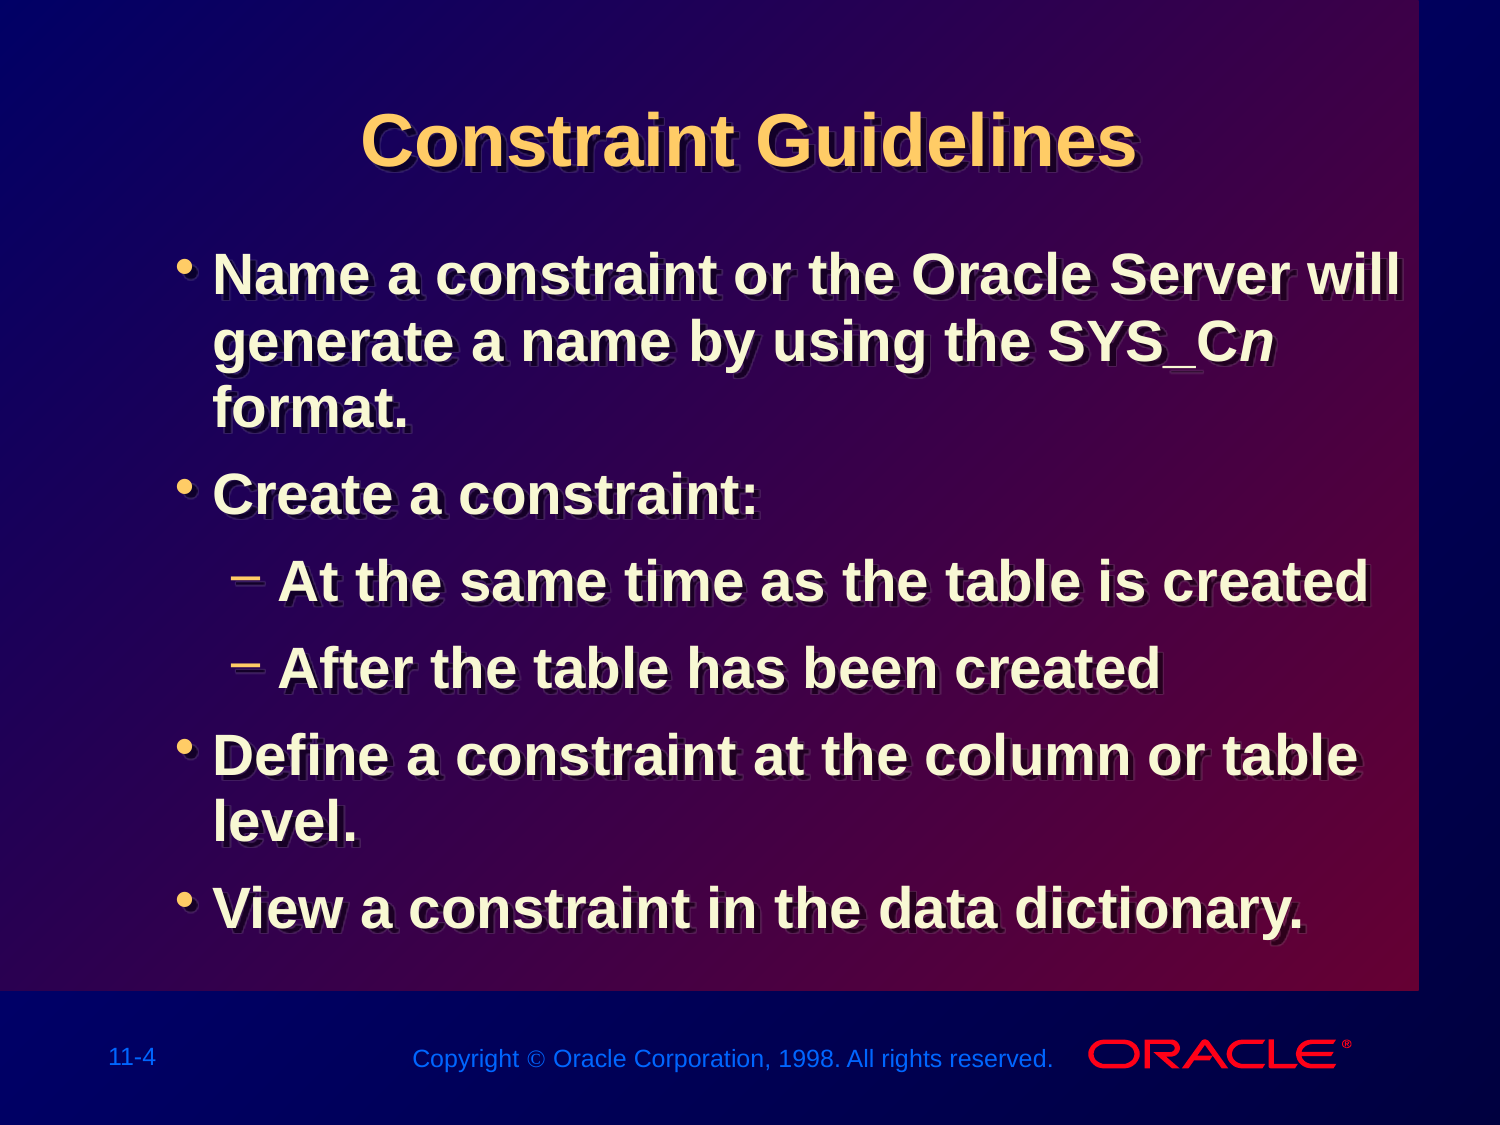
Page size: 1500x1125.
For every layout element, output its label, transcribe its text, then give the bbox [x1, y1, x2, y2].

list Name a constraint or the Oracle Server will generate a name by using the SYS_Cn format. Create a constraint: At the same time as the table is created After the table has been created Define a constraint at the column or table level. View a constraint in the data dictionary. [140, 234, 1426, 973]
title Constraint Guidelines [151, 83, 1349, 229]
